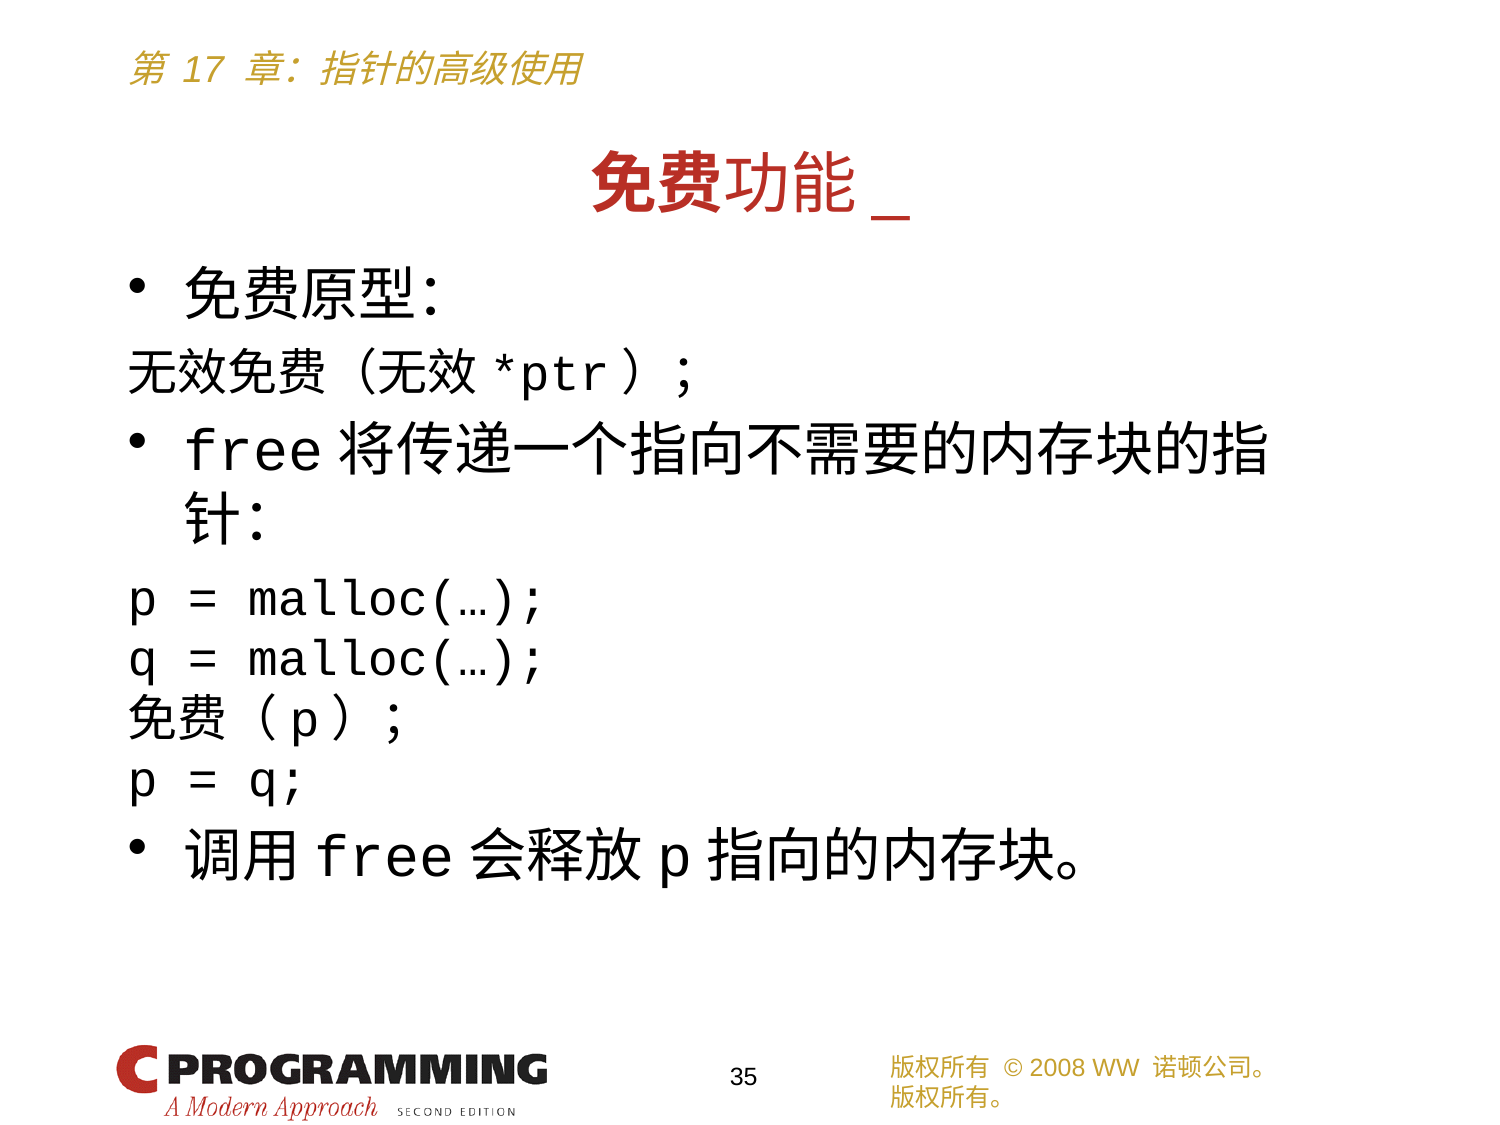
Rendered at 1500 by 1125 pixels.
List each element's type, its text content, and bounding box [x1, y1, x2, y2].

slide_number 35 [687, 1049, 801, 1101]
list 免费原型： 无效免费（无效*ptr）； free将传递一个指向不需要的内存块的指针： p = malloc(…); q = malloc(…); 免费（p）； p = q; 调用free会释放p指向的内存块。 [112, 249, 1388, 1038]
picture [112, 1041, 550, 1123]
title 免费功能_ [112, 125, 1388, 238]
footer 版权所有 © 2008 WW 诺顿公司。 版权所有。 [874, 1043, 1388, 1119]
